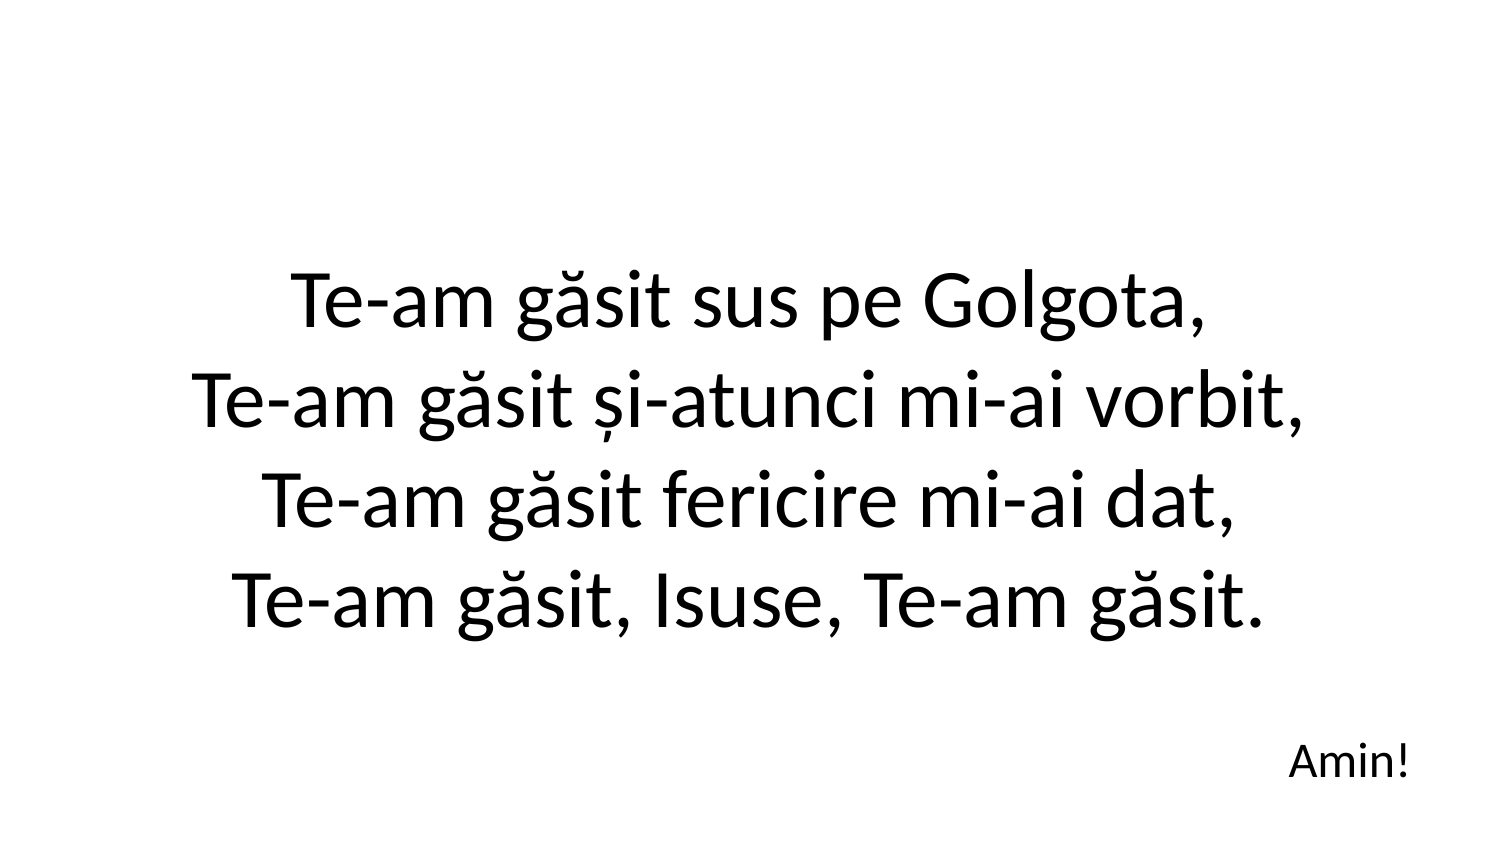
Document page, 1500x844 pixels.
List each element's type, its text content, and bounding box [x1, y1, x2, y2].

text_box Te-am găsit sus pe Golgota, Te-am găsit și-atunci mi-ai vorbit, Te-am găsit fericire mi-ai dat, Te-am găsit, Isuse, Te-am găsit. [177, 192, 1323, 652]
text_box Amin! [1273, 674, 1427, 795]
